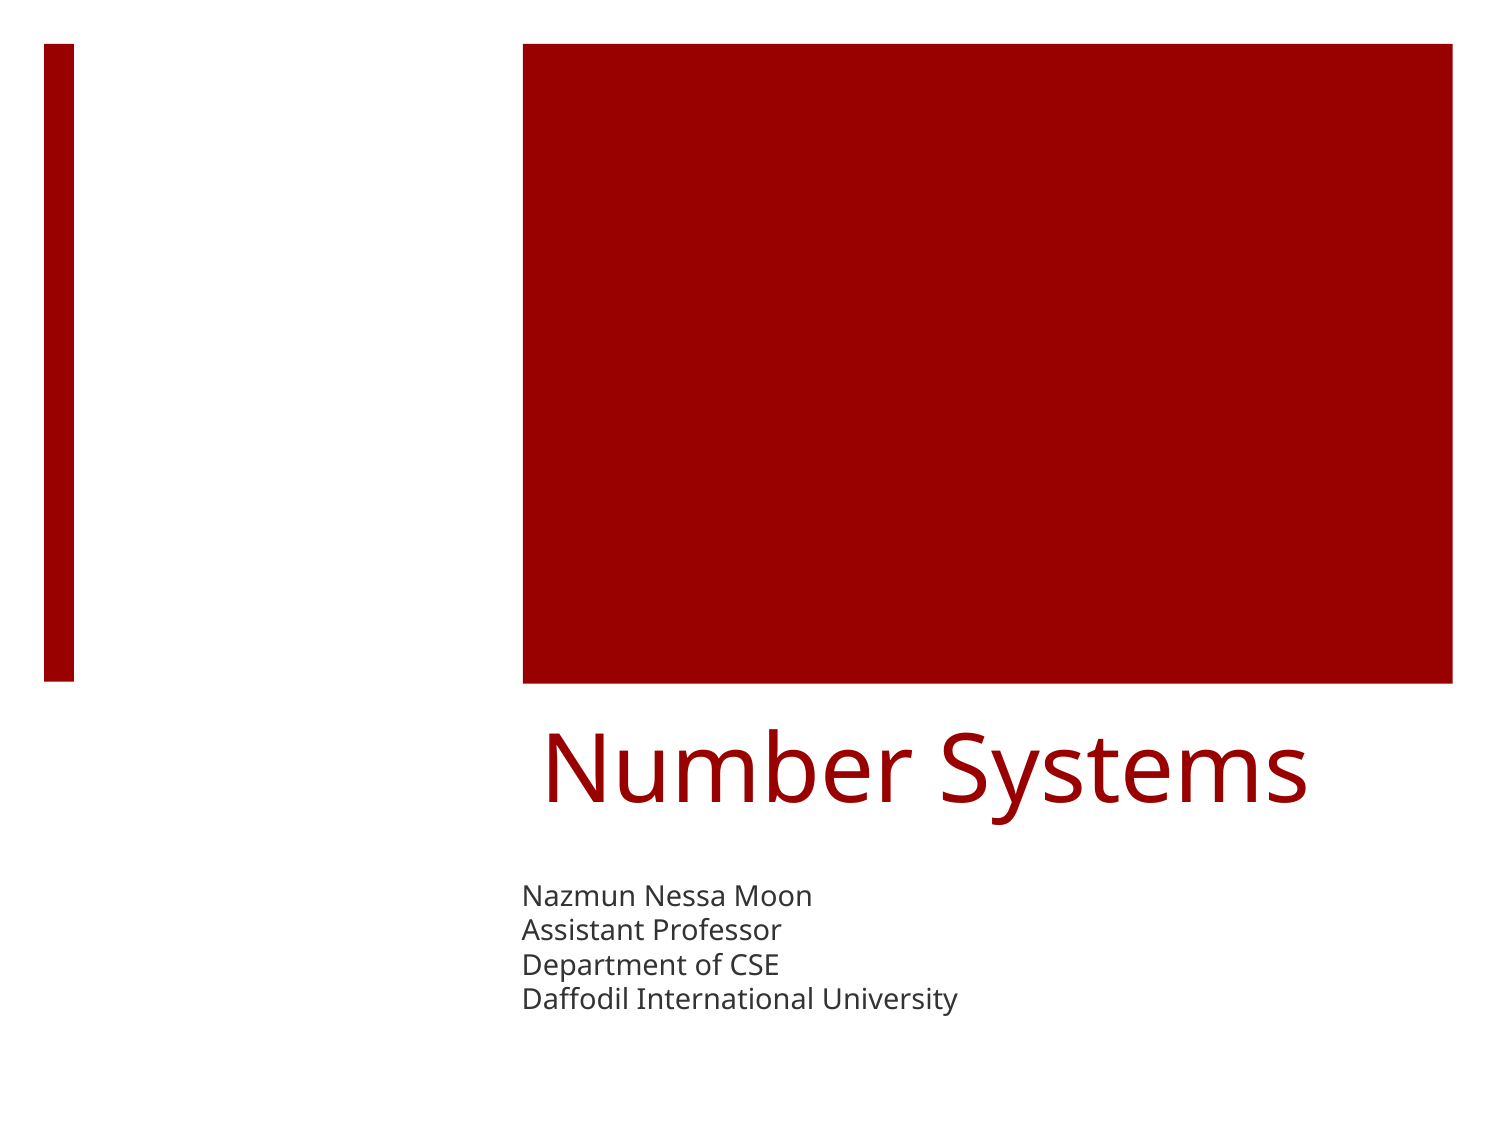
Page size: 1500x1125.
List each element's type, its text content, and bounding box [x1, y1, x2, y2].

text_box Nazmun Nessa Moon Assistant Professor Department of CSE Daffodil International University [506, 869, 1403, 1025]
title Number Systems [525, 687, 1421, 830]
